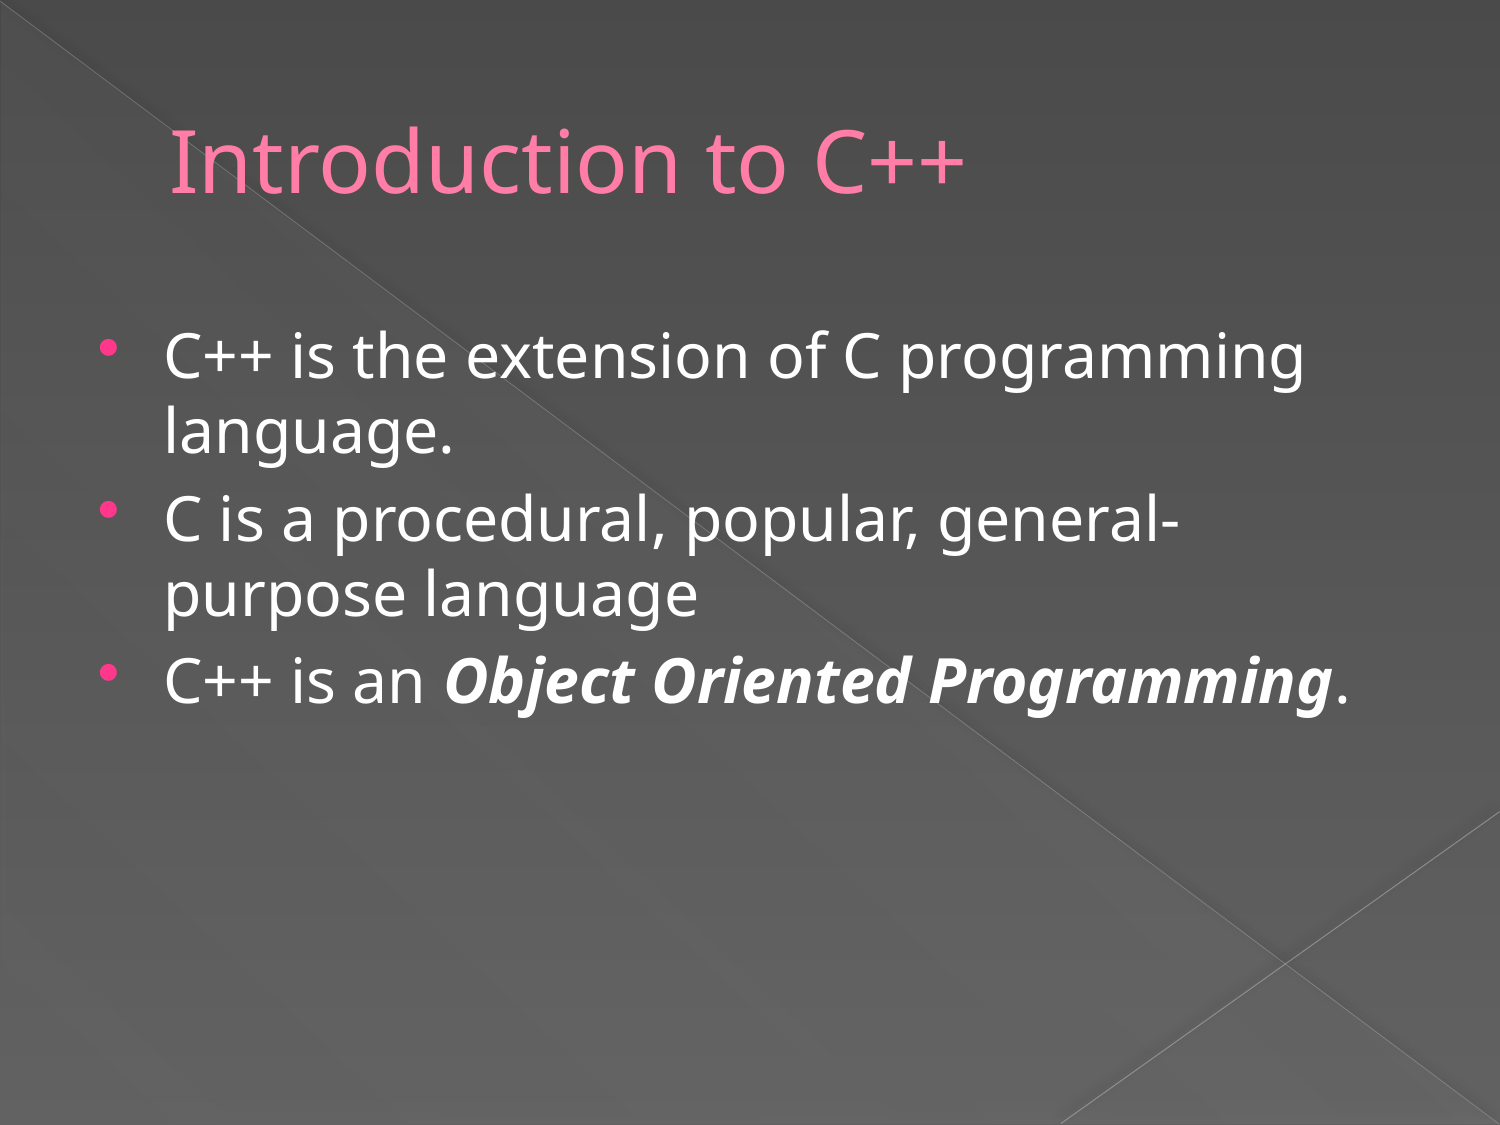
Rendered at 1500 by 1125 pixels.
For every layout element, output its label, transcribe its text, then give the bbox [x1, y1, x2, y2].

title Introduction to C++ [75, 43, 1425, 274]
list C++ is the extension of C programming language. C is a procedural, popular, general-purpose language C++ is an Object Oriented Programming. [75, 308, 1425, 1059]
